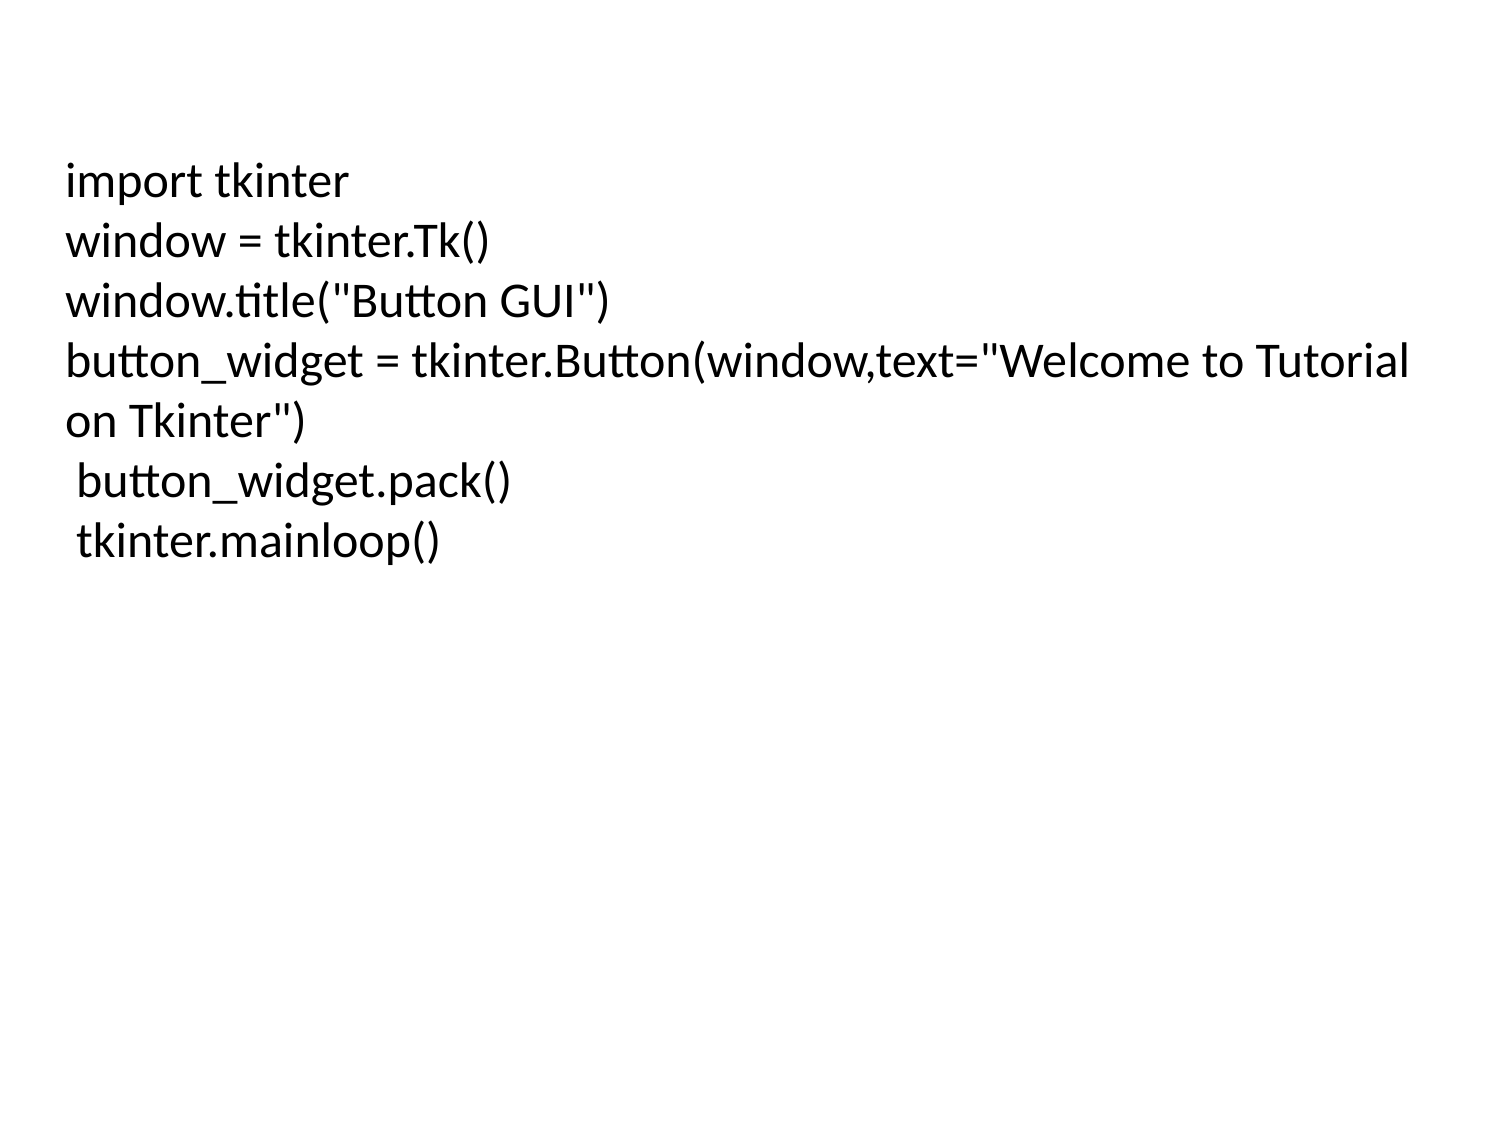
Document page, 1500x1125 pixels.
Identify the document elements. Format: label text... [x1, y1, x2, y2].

text_box import tkinter window = tkinter.Tk() window.title("Button GUI") button_widget = tkinter.Button(window,text="Welcome to Tutorial on Tkinter") button_widget.pack() tkinter.mainloop() [49, 139, 1463, 575]
